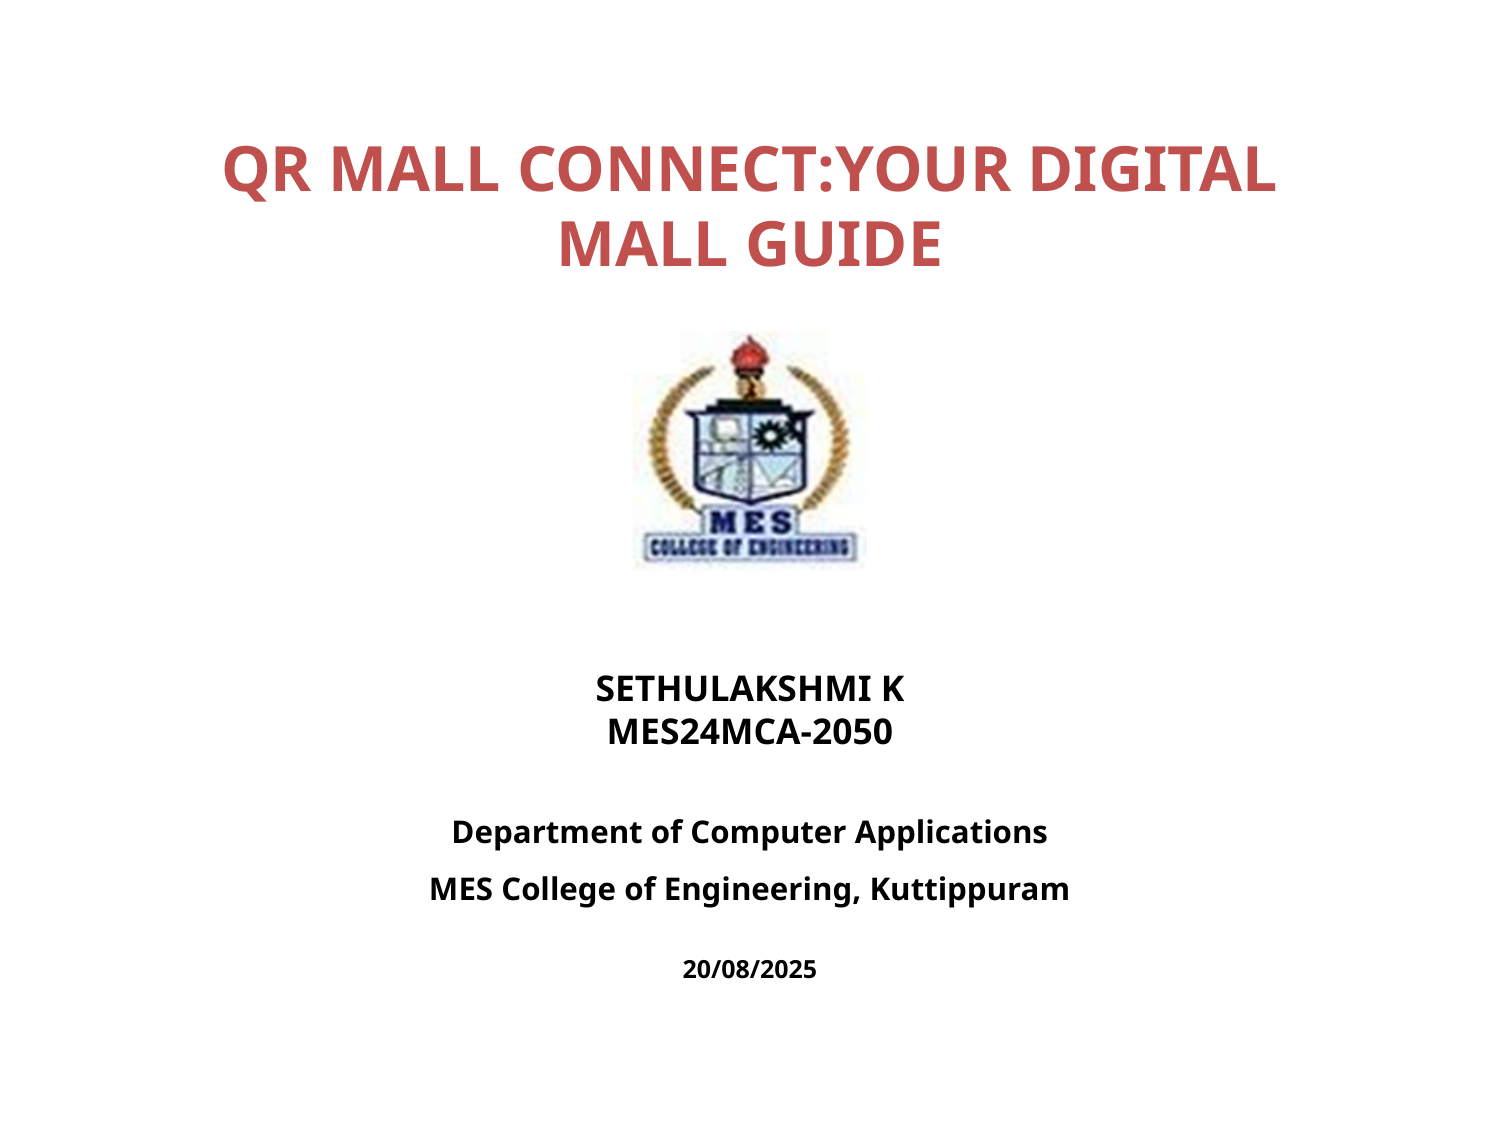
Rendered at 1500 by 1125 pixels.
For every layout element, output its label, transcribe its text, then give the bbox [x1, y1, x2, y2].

subtitle SETHULAKSHMI K MES24MCA-2050 Department of Computer Applications MES College of Engineering, Kuttippuram 20/08/2025 [225, 637, 1275, 1000]
picture [630, 327, 870, 576]
title QR MALL CONNECT:YOUR DIGITAL MALL GUIDE [112, 83, 1388, 325]
